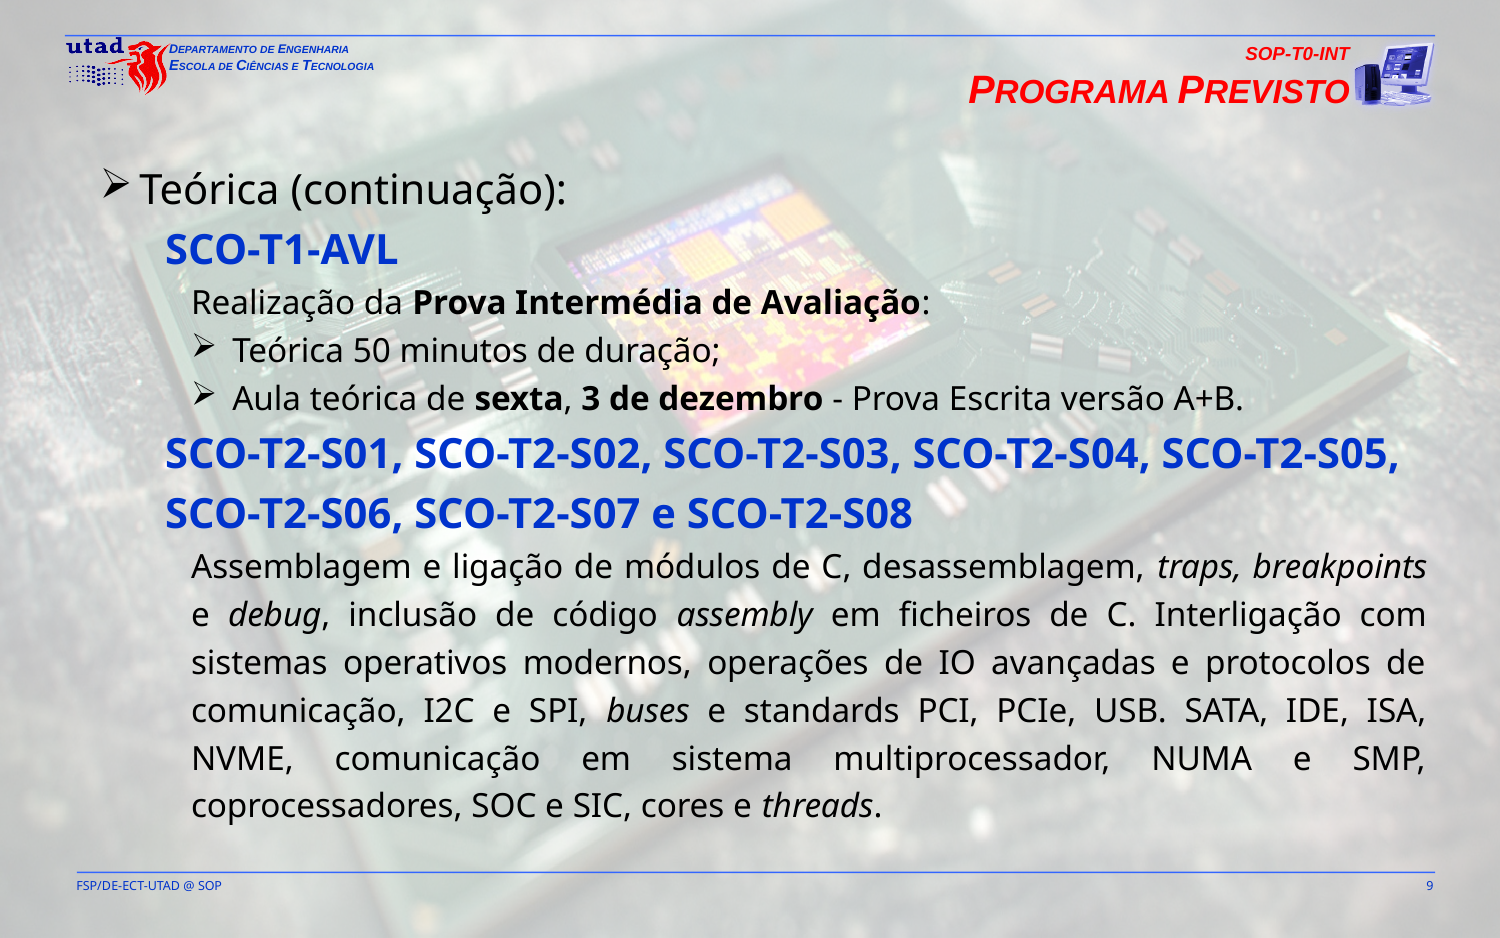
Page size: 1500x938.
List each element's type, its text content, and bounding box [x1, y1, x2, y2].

title SOP-T0-INT PROGRAMA PREVISTO [493, 35, 1362, 105]
picture [1346, 33, 1442, 115]
picture [64, 35, 172, 97]
text_box Teórica (continuação): SCO-T1-AVL Realização da Prova Intermédia de Avaliação: Teórica 50 minutos de duração; Aula teórica de sexta, 3 de dezembro - Prova Escrita versão A+B. SCO-T2-S01, SCO-T2-S02, SCO-T2-S03, SCO-T2-S04, SCO-T2-S05, SCO-T2-S06, SCO-T2-S07 e SCO-T2-S08 Assemblagem e ligação de módulos de C, desassemblagem, traps, breakpoints e debug, inclusão de código assembly em ficheiros de C. Interligação com sistemas operativos modernos, operações de IO avançadas e protocolos de comunicação, I2C e SPI, buses e standards PCI, PCIe, USB. SATA, IDE, ISA, NVME, comunicação em sistema multiprocessador, NUMA e SMP, coprocessadores, SOC e SIC, cores e threads. [88, 147, 1440, 831]
